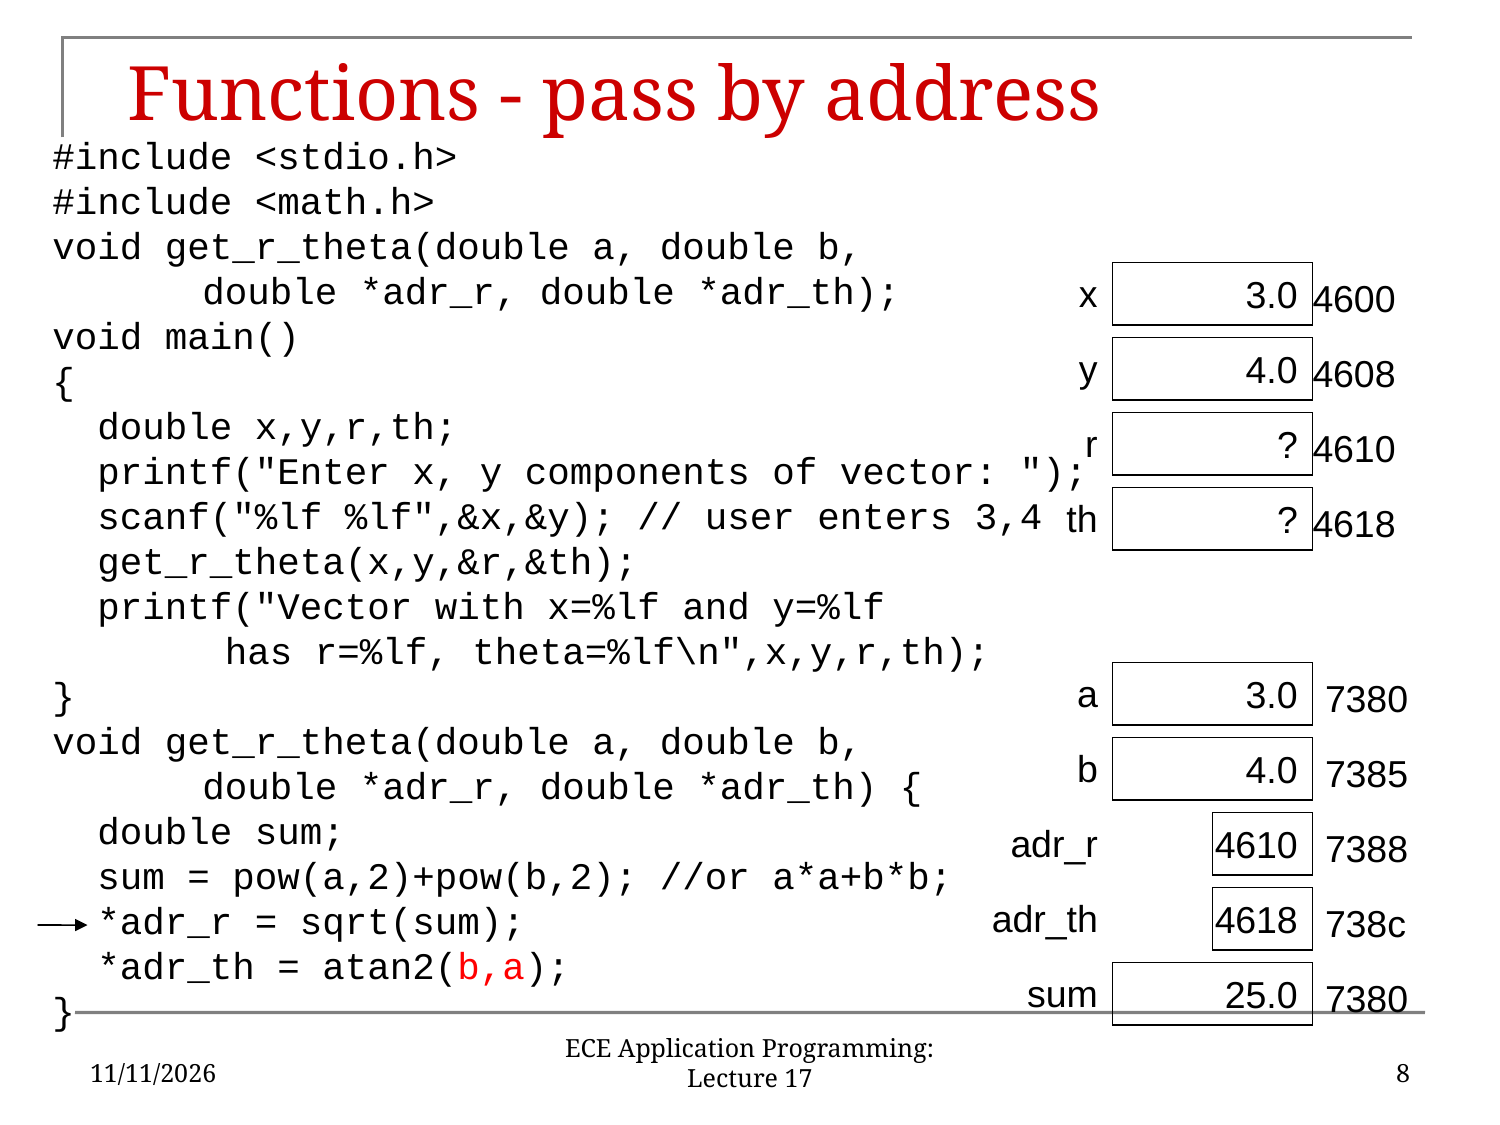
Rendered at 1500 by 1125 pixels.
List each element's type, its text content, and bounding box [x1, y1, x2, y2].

text_box 738c [1325, 900, 1438, 946]
text_box 4610 [1212, 812, 1313, 875]
text_box 25.0 [1112, 962, 1313, 1025]
text_box [37, 918, 88, 932]
slide_number 8 [1074, 1023, 1426, 1100]
text_box 4.0 [1112, 337, 1313, 400]
text_box 4618 [1312, 500, 1425, 546]
text_box 4608 [1312, 350, 1425, 396]
text_box a [1049, 662, 1112, 723]
text_box ? [1112, 487, 1313, 550]
text_box 7380 [1325, 675, 1438, 721]
text_box x [1049, 262, 1112, 323]
text_box 7385 [1325, 750, 1438, 796]
text_box y [1049, 337, 1112, 398]
footer ECE Application Programming: Lecture 17 [512, 1024, 988, 1101]
text_box 3.0 [1112, 262, 1313, 325]
text_box 7388 [1325, 825, 1438, 871]
text_box ? [1112, 412, 1313, 475]
text_box 3.0 [1112, 662, 1313, 725]
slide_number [74, 1023, 426, 1100]
text_box 4610 [1312, 425, 1425, 471]
text_box #include <stdio.h> #include <math.h> void get_r_theta(double a, double b, double *adr_r, double *adr_th); void main() { double x,y,r,th; printf("Enter x, y components of vector: "); scanf("%lf %lf",&x,&y); // user enters 3,4 get_r_theta(x,y,&r,&th); printf("Vector with x=%lf and y=%lf has r=%lf, theta=%lf\n",x,y,r,th); } void get_r_theta(double a, double b, double *adr_r, double *adr_th) { double sum; sum = pow(a,2)+pow(b,2); //or a*a+b*b; *adr_r = sqrt(sum); *adr_th = atan2(b,a); } [37, 124, 1413, 1040]
text_box adr_th [949, 887, 1113, 948]
text_box 4.0 [1112, 737, 1313, 800]
text_box b [1049, 737, 1112, 798]
text_box 4600 [1312, 275, 1425, 321]
text_box 4618 [1212, 887, 1313, 950]
text_box th [1049, 487, 1112, 548]
text_box sum [924, 962, 1112, 1023]
title Functions - pass by address [112, 37, 1388, 124]
text_box 7380 [1325, 975, 1438, 1021]
text_box r [1049, 412, 1112, 473]
text_box adr_r [949, 812, 1113, 873]
